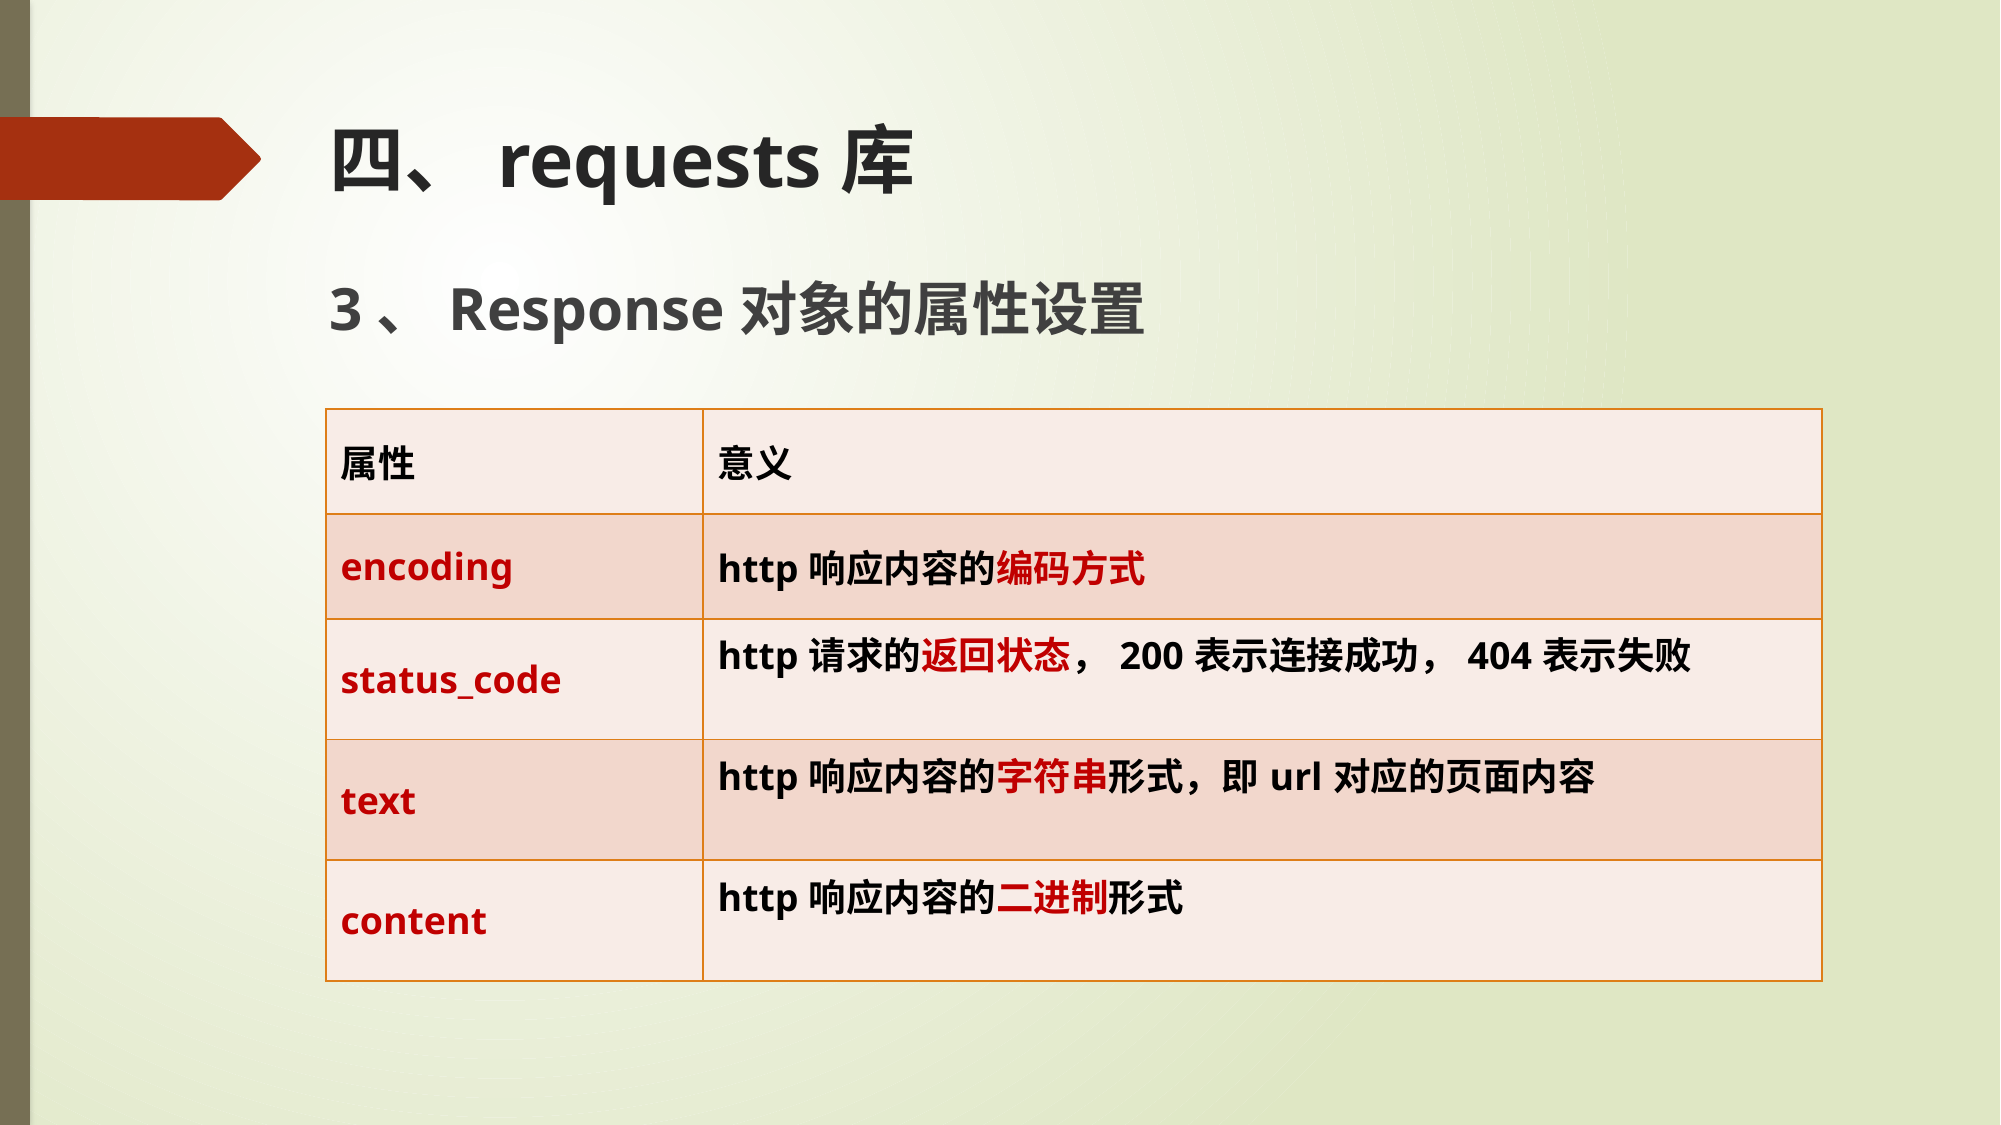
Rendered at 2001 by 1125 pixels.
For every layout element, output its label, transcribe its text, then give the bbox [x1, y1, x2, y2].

table_header 属性 [327, 410, 702, 513]
title 四、requests库 [314, 105, 1777, 221]
list 3、Response对象的属性设置 [314, 264, 1219, 365]
table_cell http响应内容的字符串形式，即url对应的页面内容 [704, 740, 1821, 859]
table_cell status_code [327, 620, 702, 739]
table_cell http请求的返回状态，200表示连接成功，404表示失败 [704, 620, 1821, 739]
table_cell http响应内容的编码方式 [704, 515, 1821, 618]
table_cell encoding [327, 515, 702, 618]
table_cell text [327, 740, 702, 859]
table_cell http响应内容的二进制形式 [704, 861, 1821, 980]
table_cell content [327, 861, 702, 980]
table_header 意义 [704, 410, 1821, 513]
